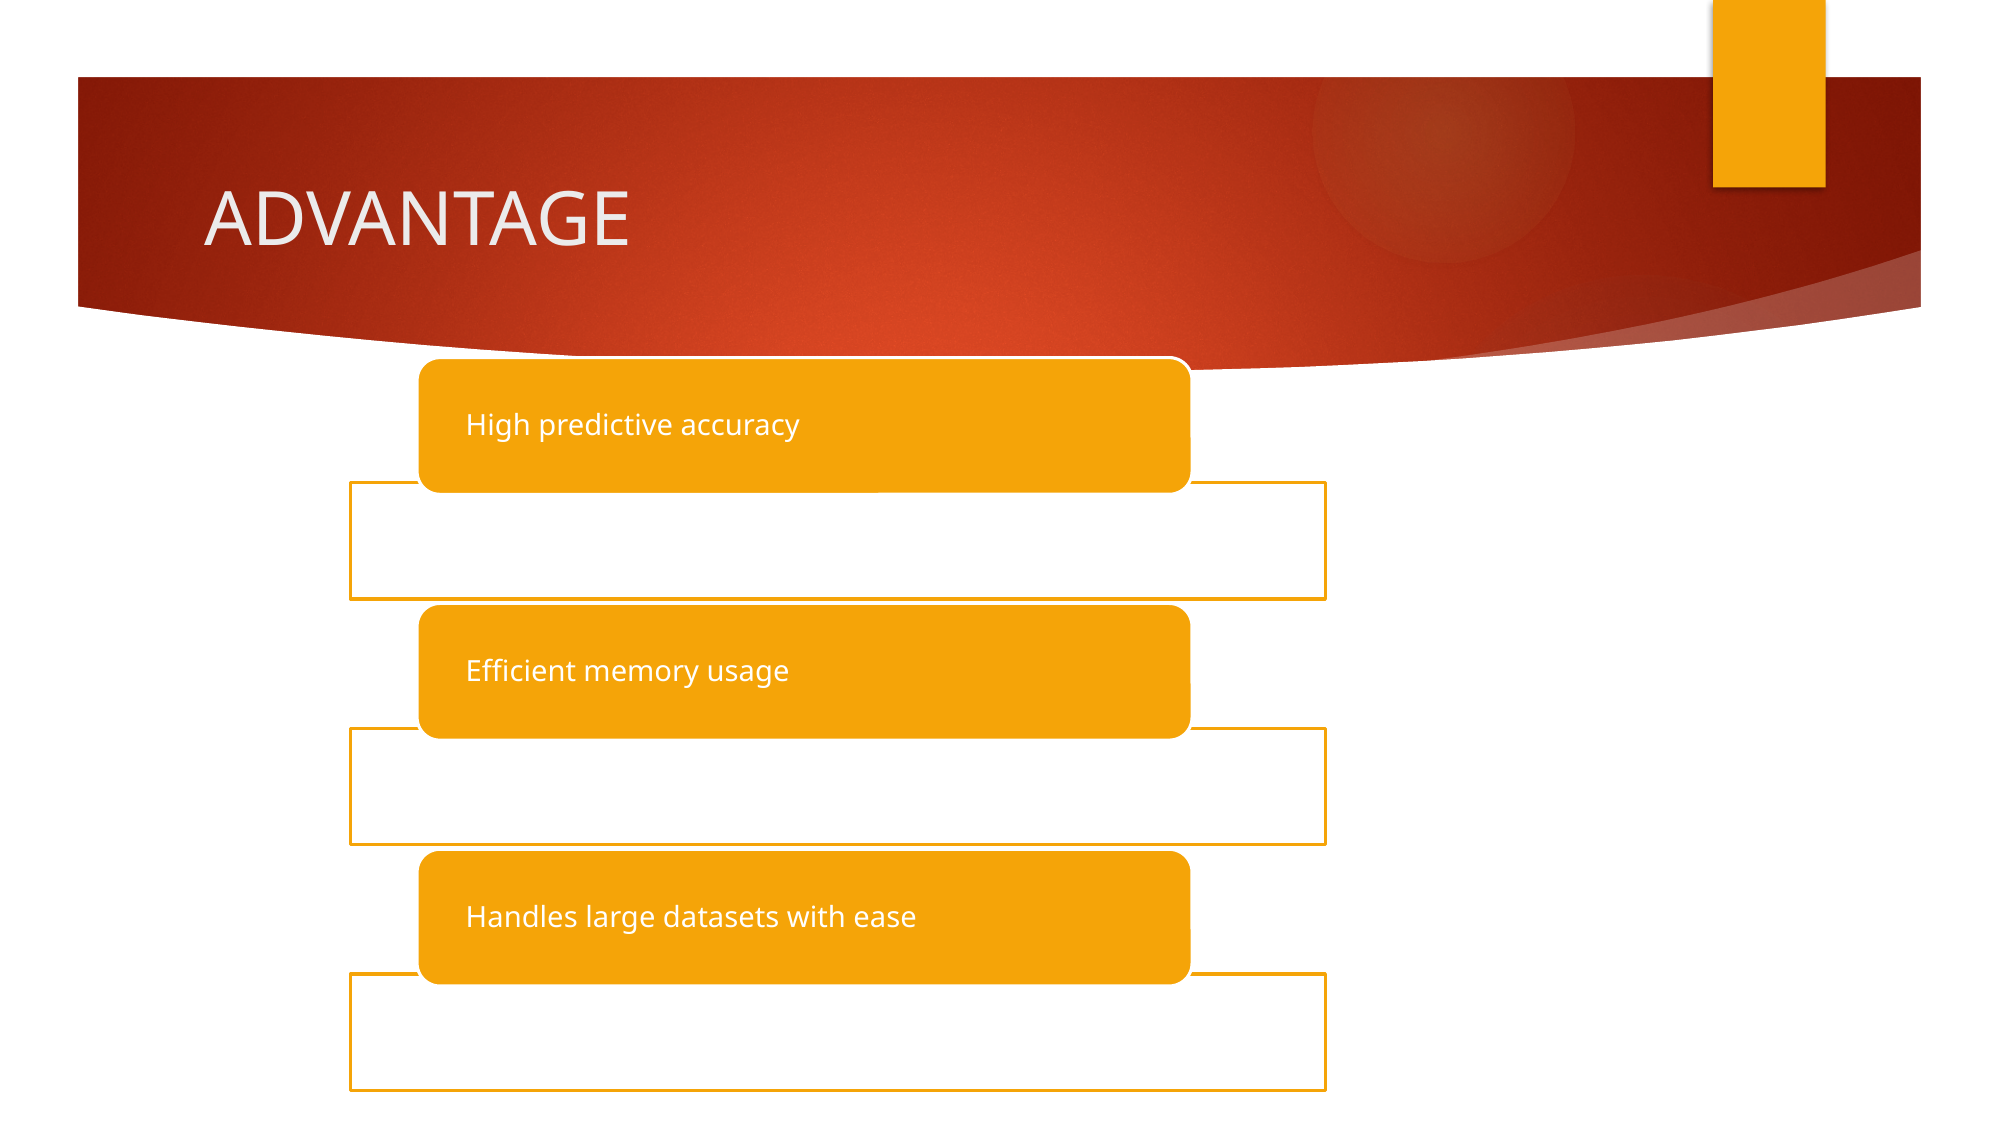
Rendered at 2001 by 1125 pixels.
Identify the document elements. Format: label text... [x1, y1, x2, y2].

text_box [350, 352, 1684, 1096]
title ADVANTAGE [189, 155, 1627, 275]
